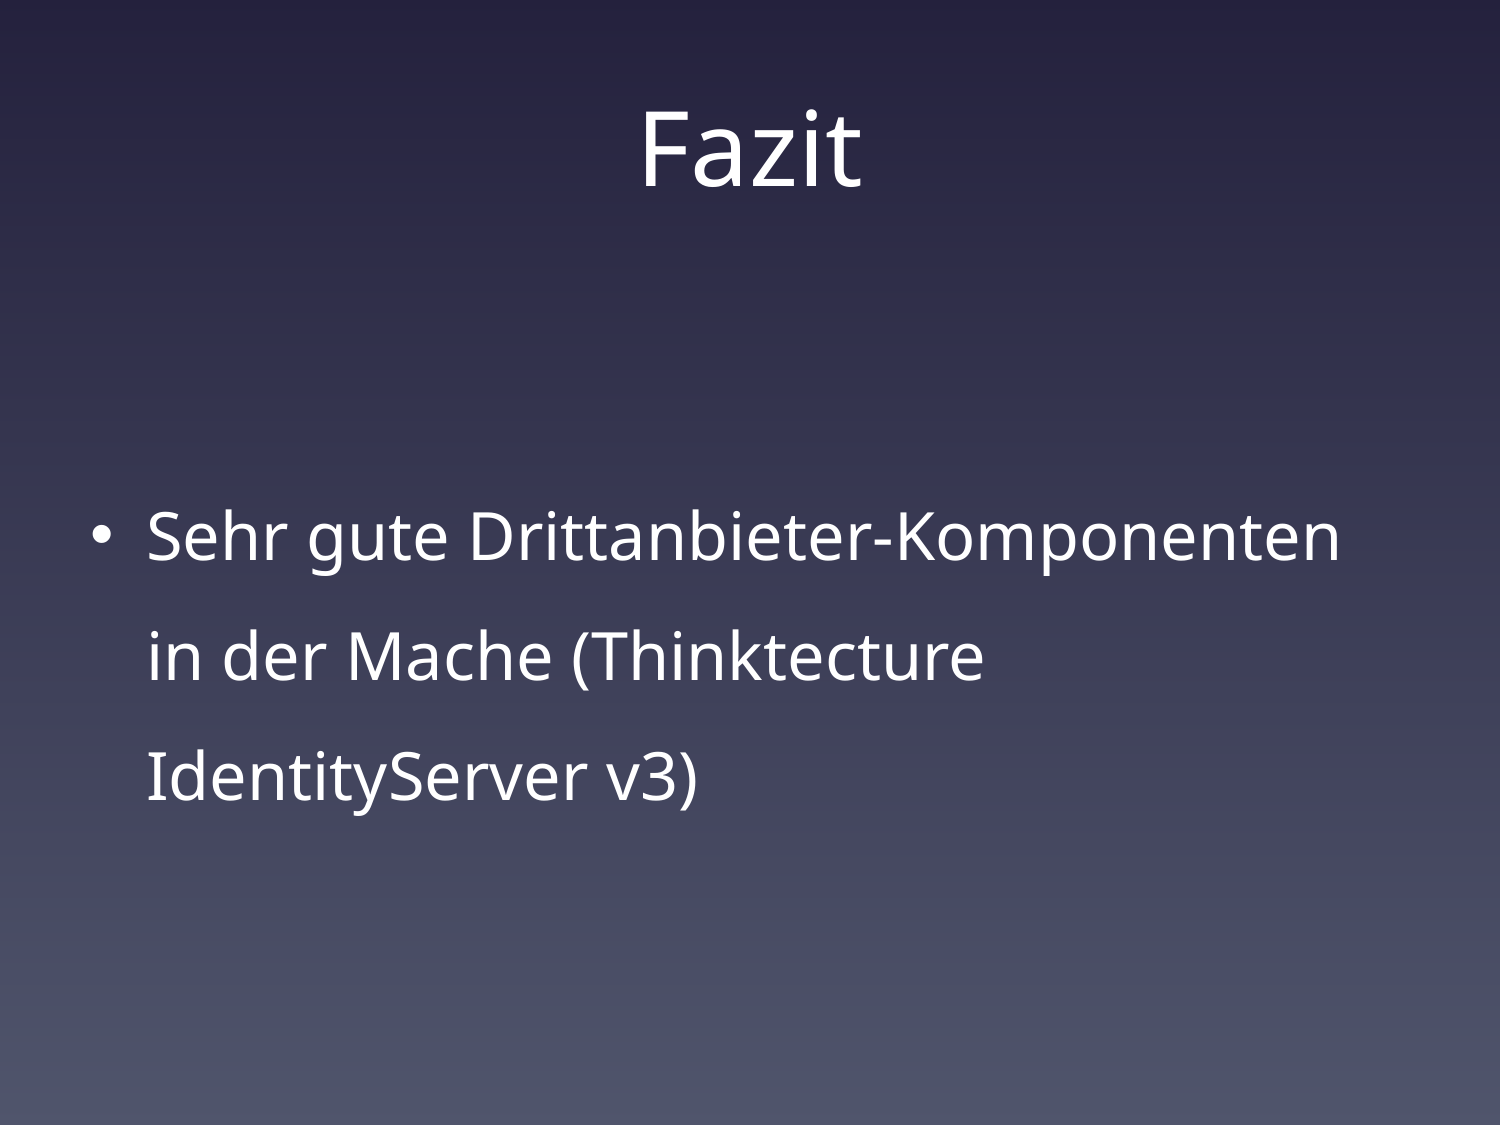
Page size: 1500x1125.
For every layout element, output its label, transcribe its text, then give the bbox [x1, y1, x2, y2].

list Sehr gute Drittanbieter-Komponenten in der Mache (Thinktecture IdentityServer v3) [75, 262, 1425, 1005]
title Fazit [75, 75, 1425, 262]
